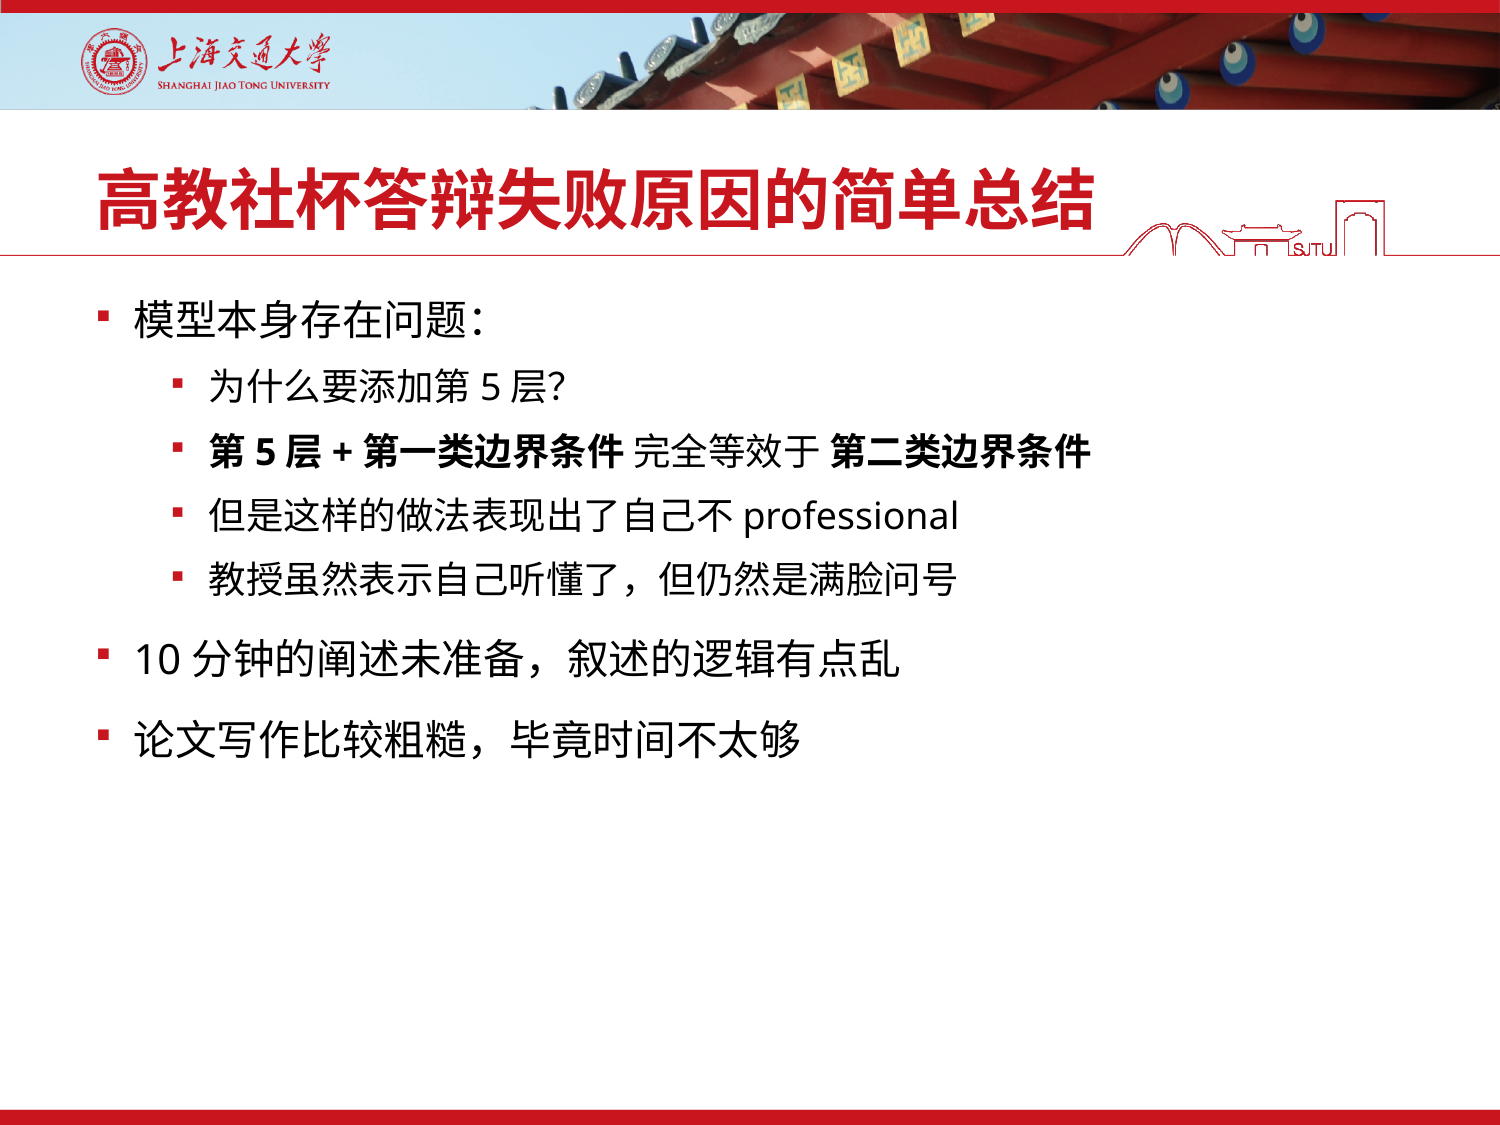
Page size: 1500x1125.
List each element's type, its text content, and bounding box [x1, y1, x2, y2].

title 高教社杯答辩失败原因的简单总结 [81, 159, 1455, 254]
picture [0, 200, 1500, 256]
list 模型本身存在问题： 为什么要添加第5层？ 第5层+第一类边界条件 完全等效于 第二类边界条件 但是这样的做法表现出了自己不professional 教授虽然表示自己听懂了，但仍然是满脸问号 10分钟的阐述未准备，叙述的逻辑有点乱 论文写作比较粗糙，毕竟时间不太够 [81, 276, 1455, 1084]
picture [0, 0, 1500, 110]
